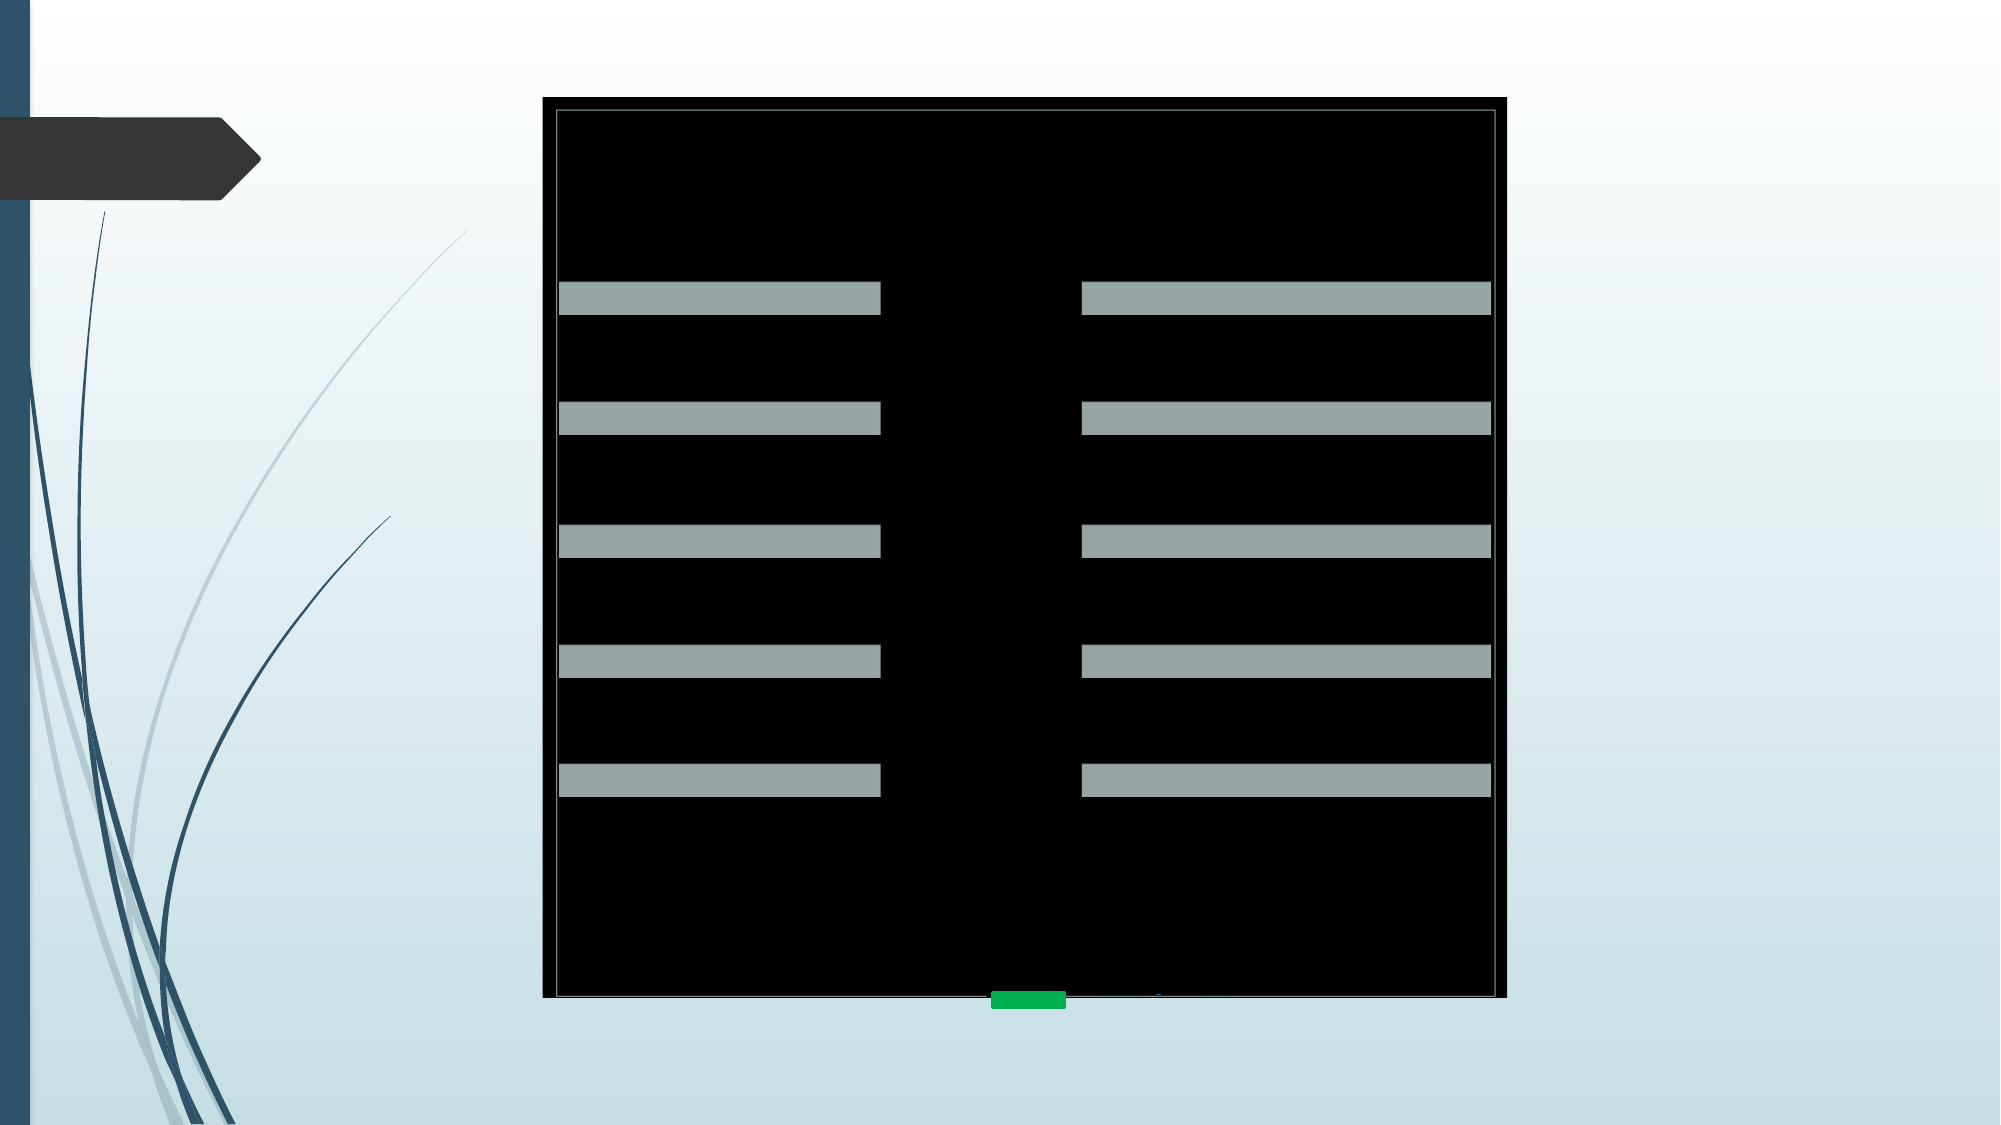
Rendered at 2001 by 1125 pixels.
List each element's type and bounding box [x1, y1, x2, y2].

picture [542, 97, 1508, 998]
